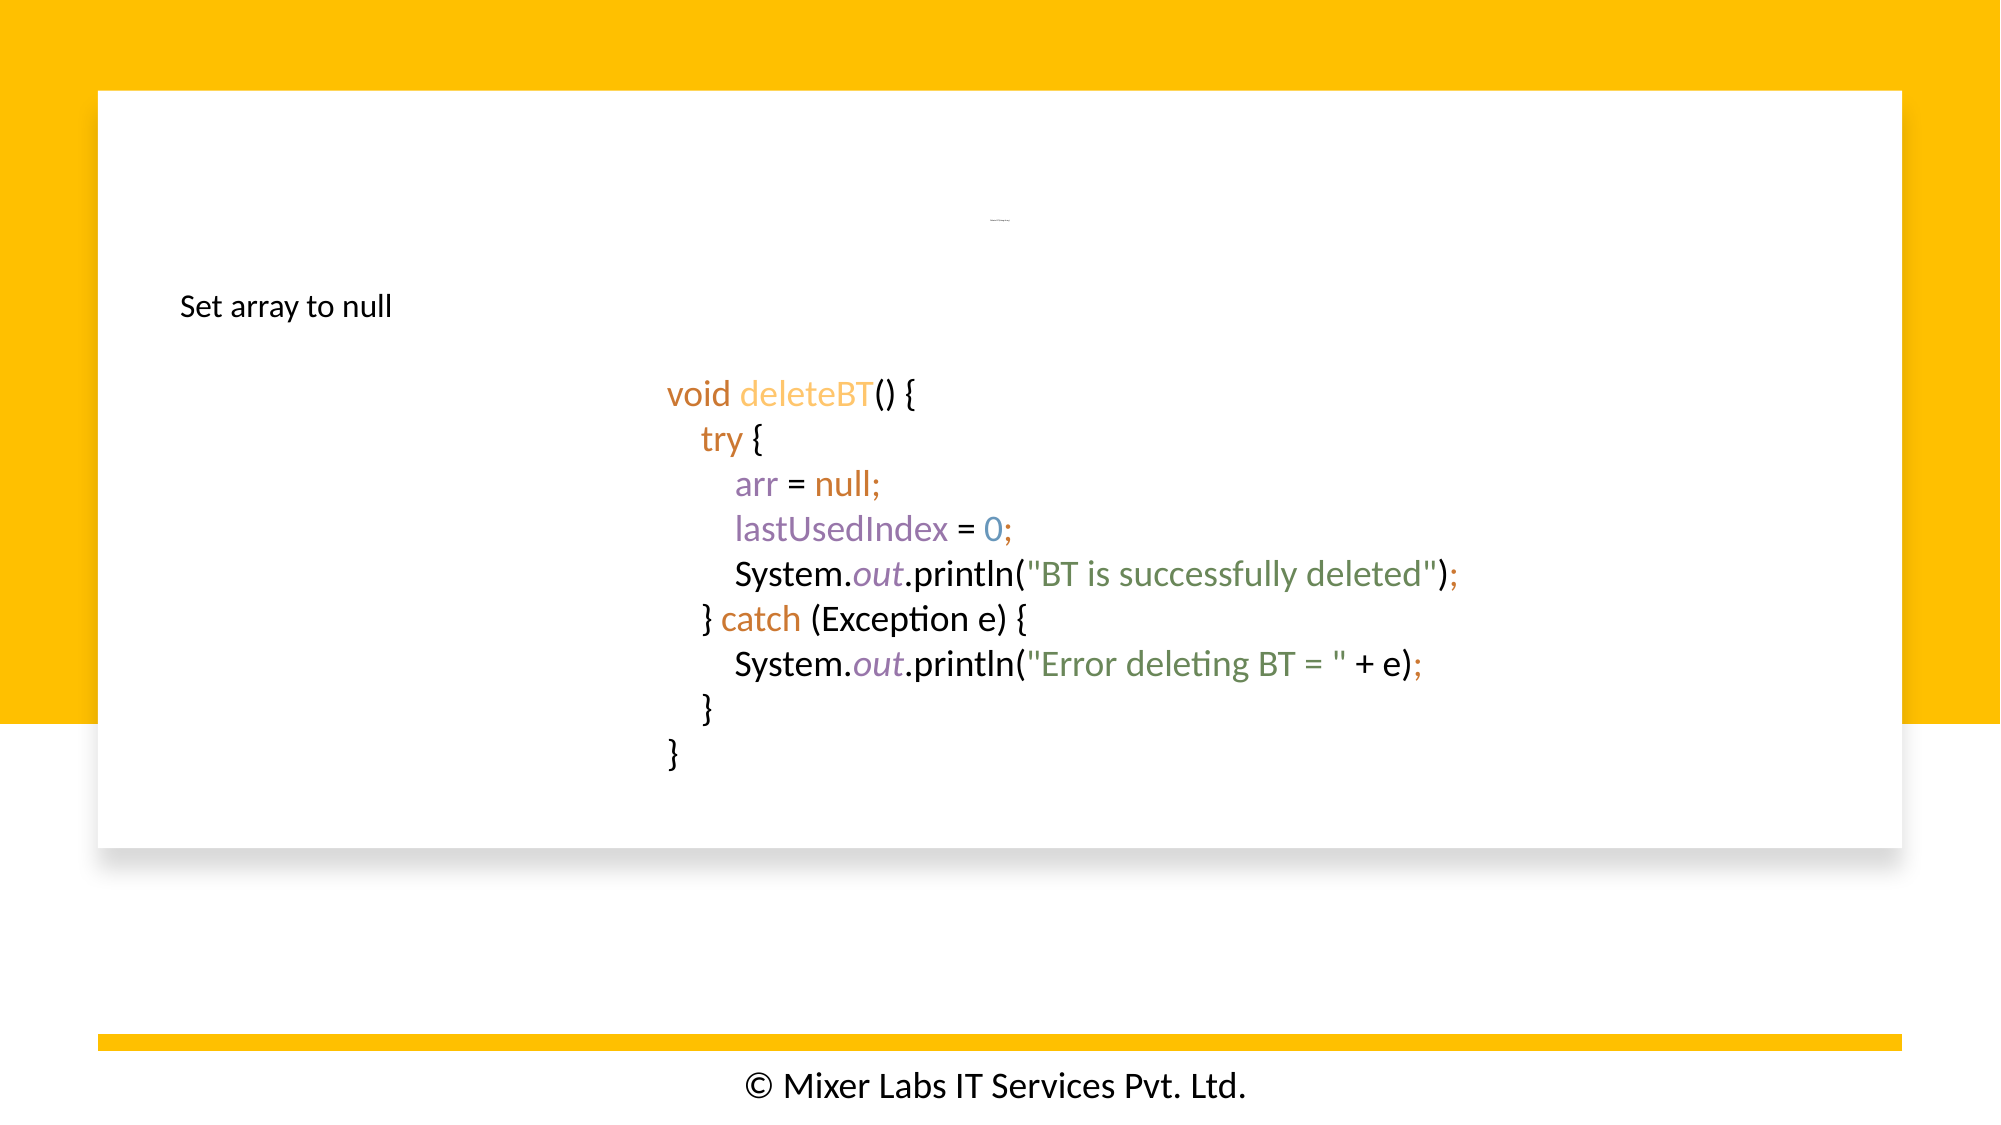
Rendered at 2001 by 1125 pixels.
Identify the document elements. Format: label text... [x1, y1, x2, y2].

text_box © Mixer Labs IT Services Pvt. Ltd. [97, 1053, 1903, 1114]
text_box [97, 89, 1903, 849]
text_box [97, 725, 1906, 872]
text_box [0, 0, 2000, 725]
text_box void deleteBT() { try { arr = null; lastUsedIndex = 0; System.out.println("BT is successfully deleted"); } catch (Exception e) { System.out.println("Error deleting BT = " + e); } } [652, 361, 1653, 782]
text_box Set array to null [165, 276, 1844, 332]
title Delete BT (Using Array) [249, 212, 1750, 230]
text_box [0, 725, 2000, 1125]
